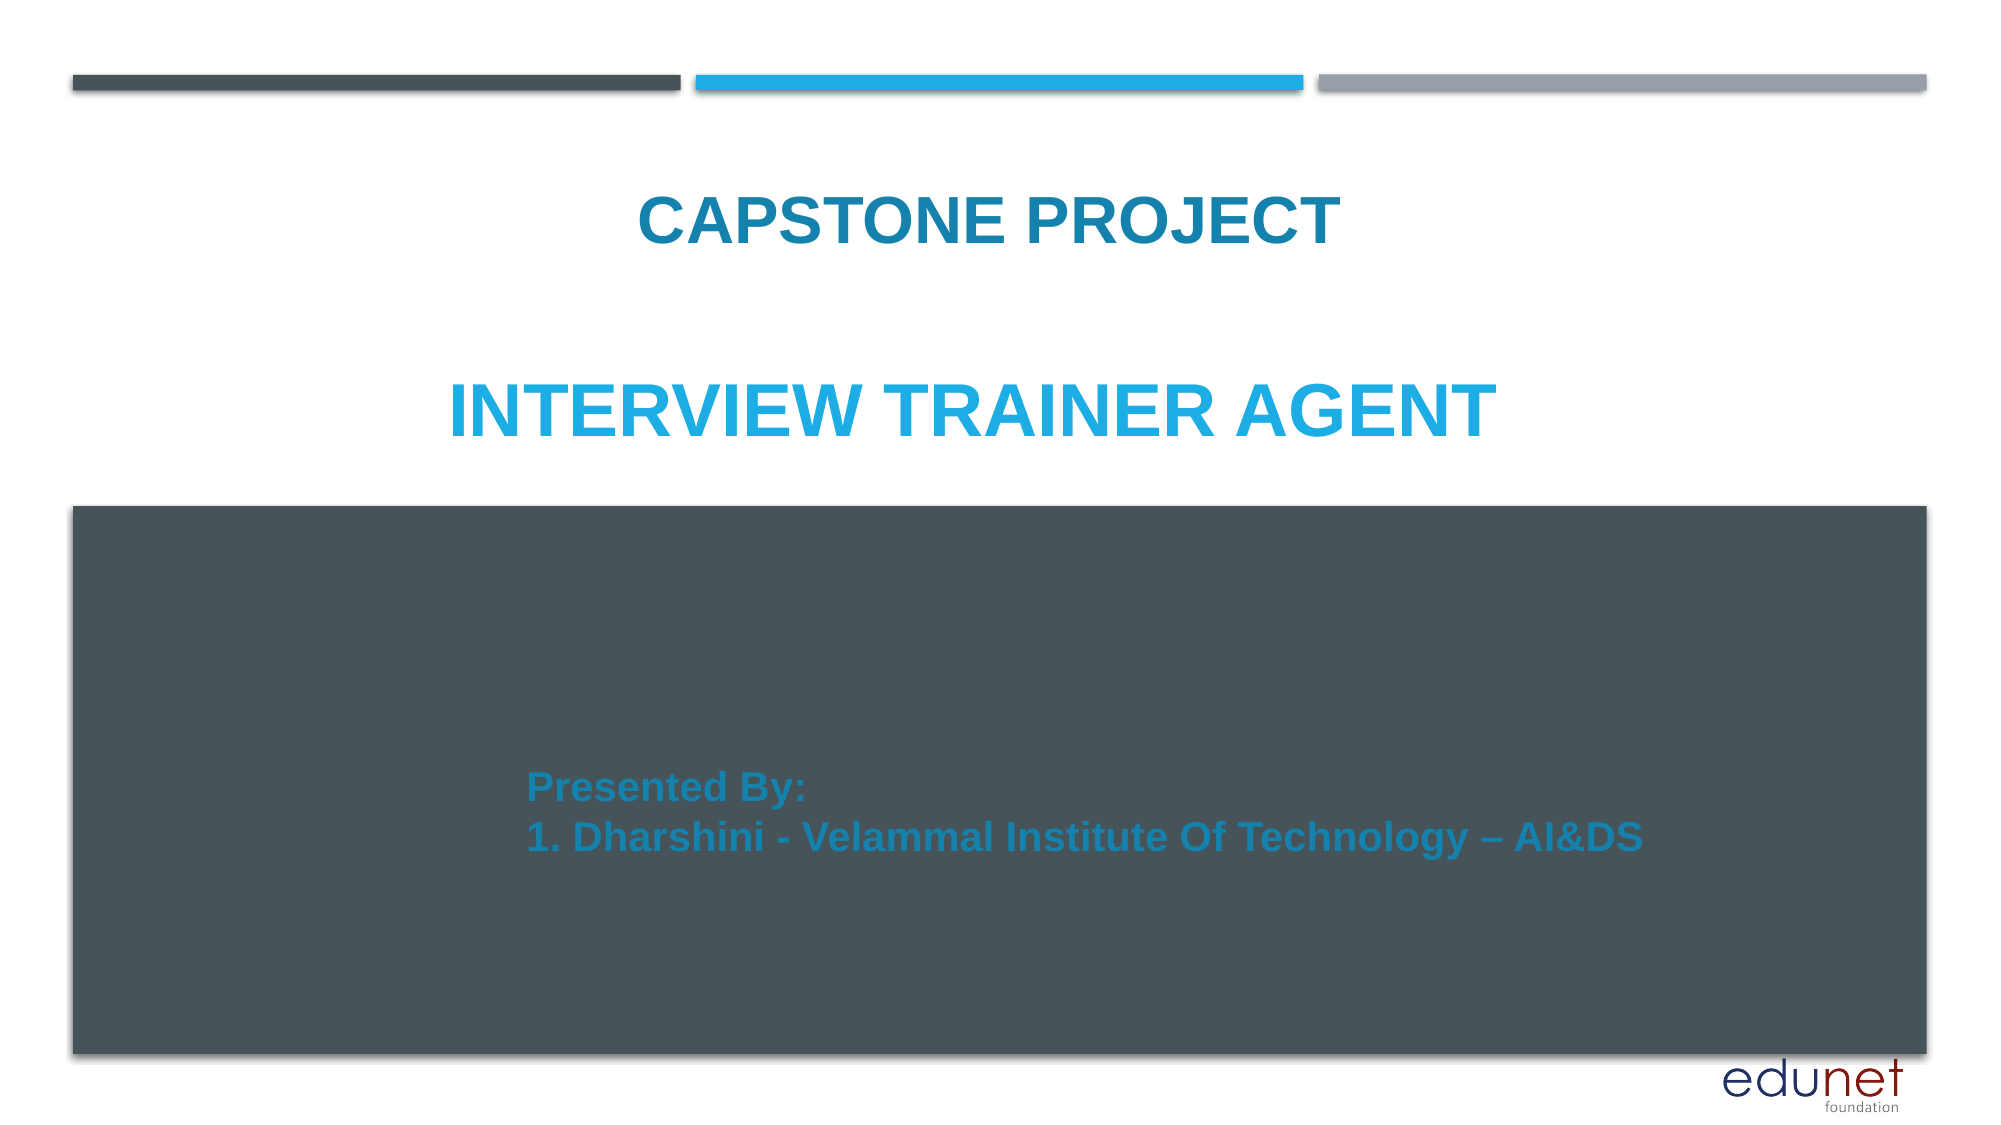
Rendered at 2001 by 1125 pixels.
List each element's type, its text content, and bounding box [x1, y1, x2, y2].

picture [1719, 1056, 1905, 1116]
title INTERVIEW TRAINER AGENT [222, 298, 1723, 460]
text_box CAPSTONE PROJECT [0, 169, 2000, 265]
text_box Presented By: 1. Dharshini - Velammal Institute Of Technology – AI&DS [511, 752, 1821, 868]
